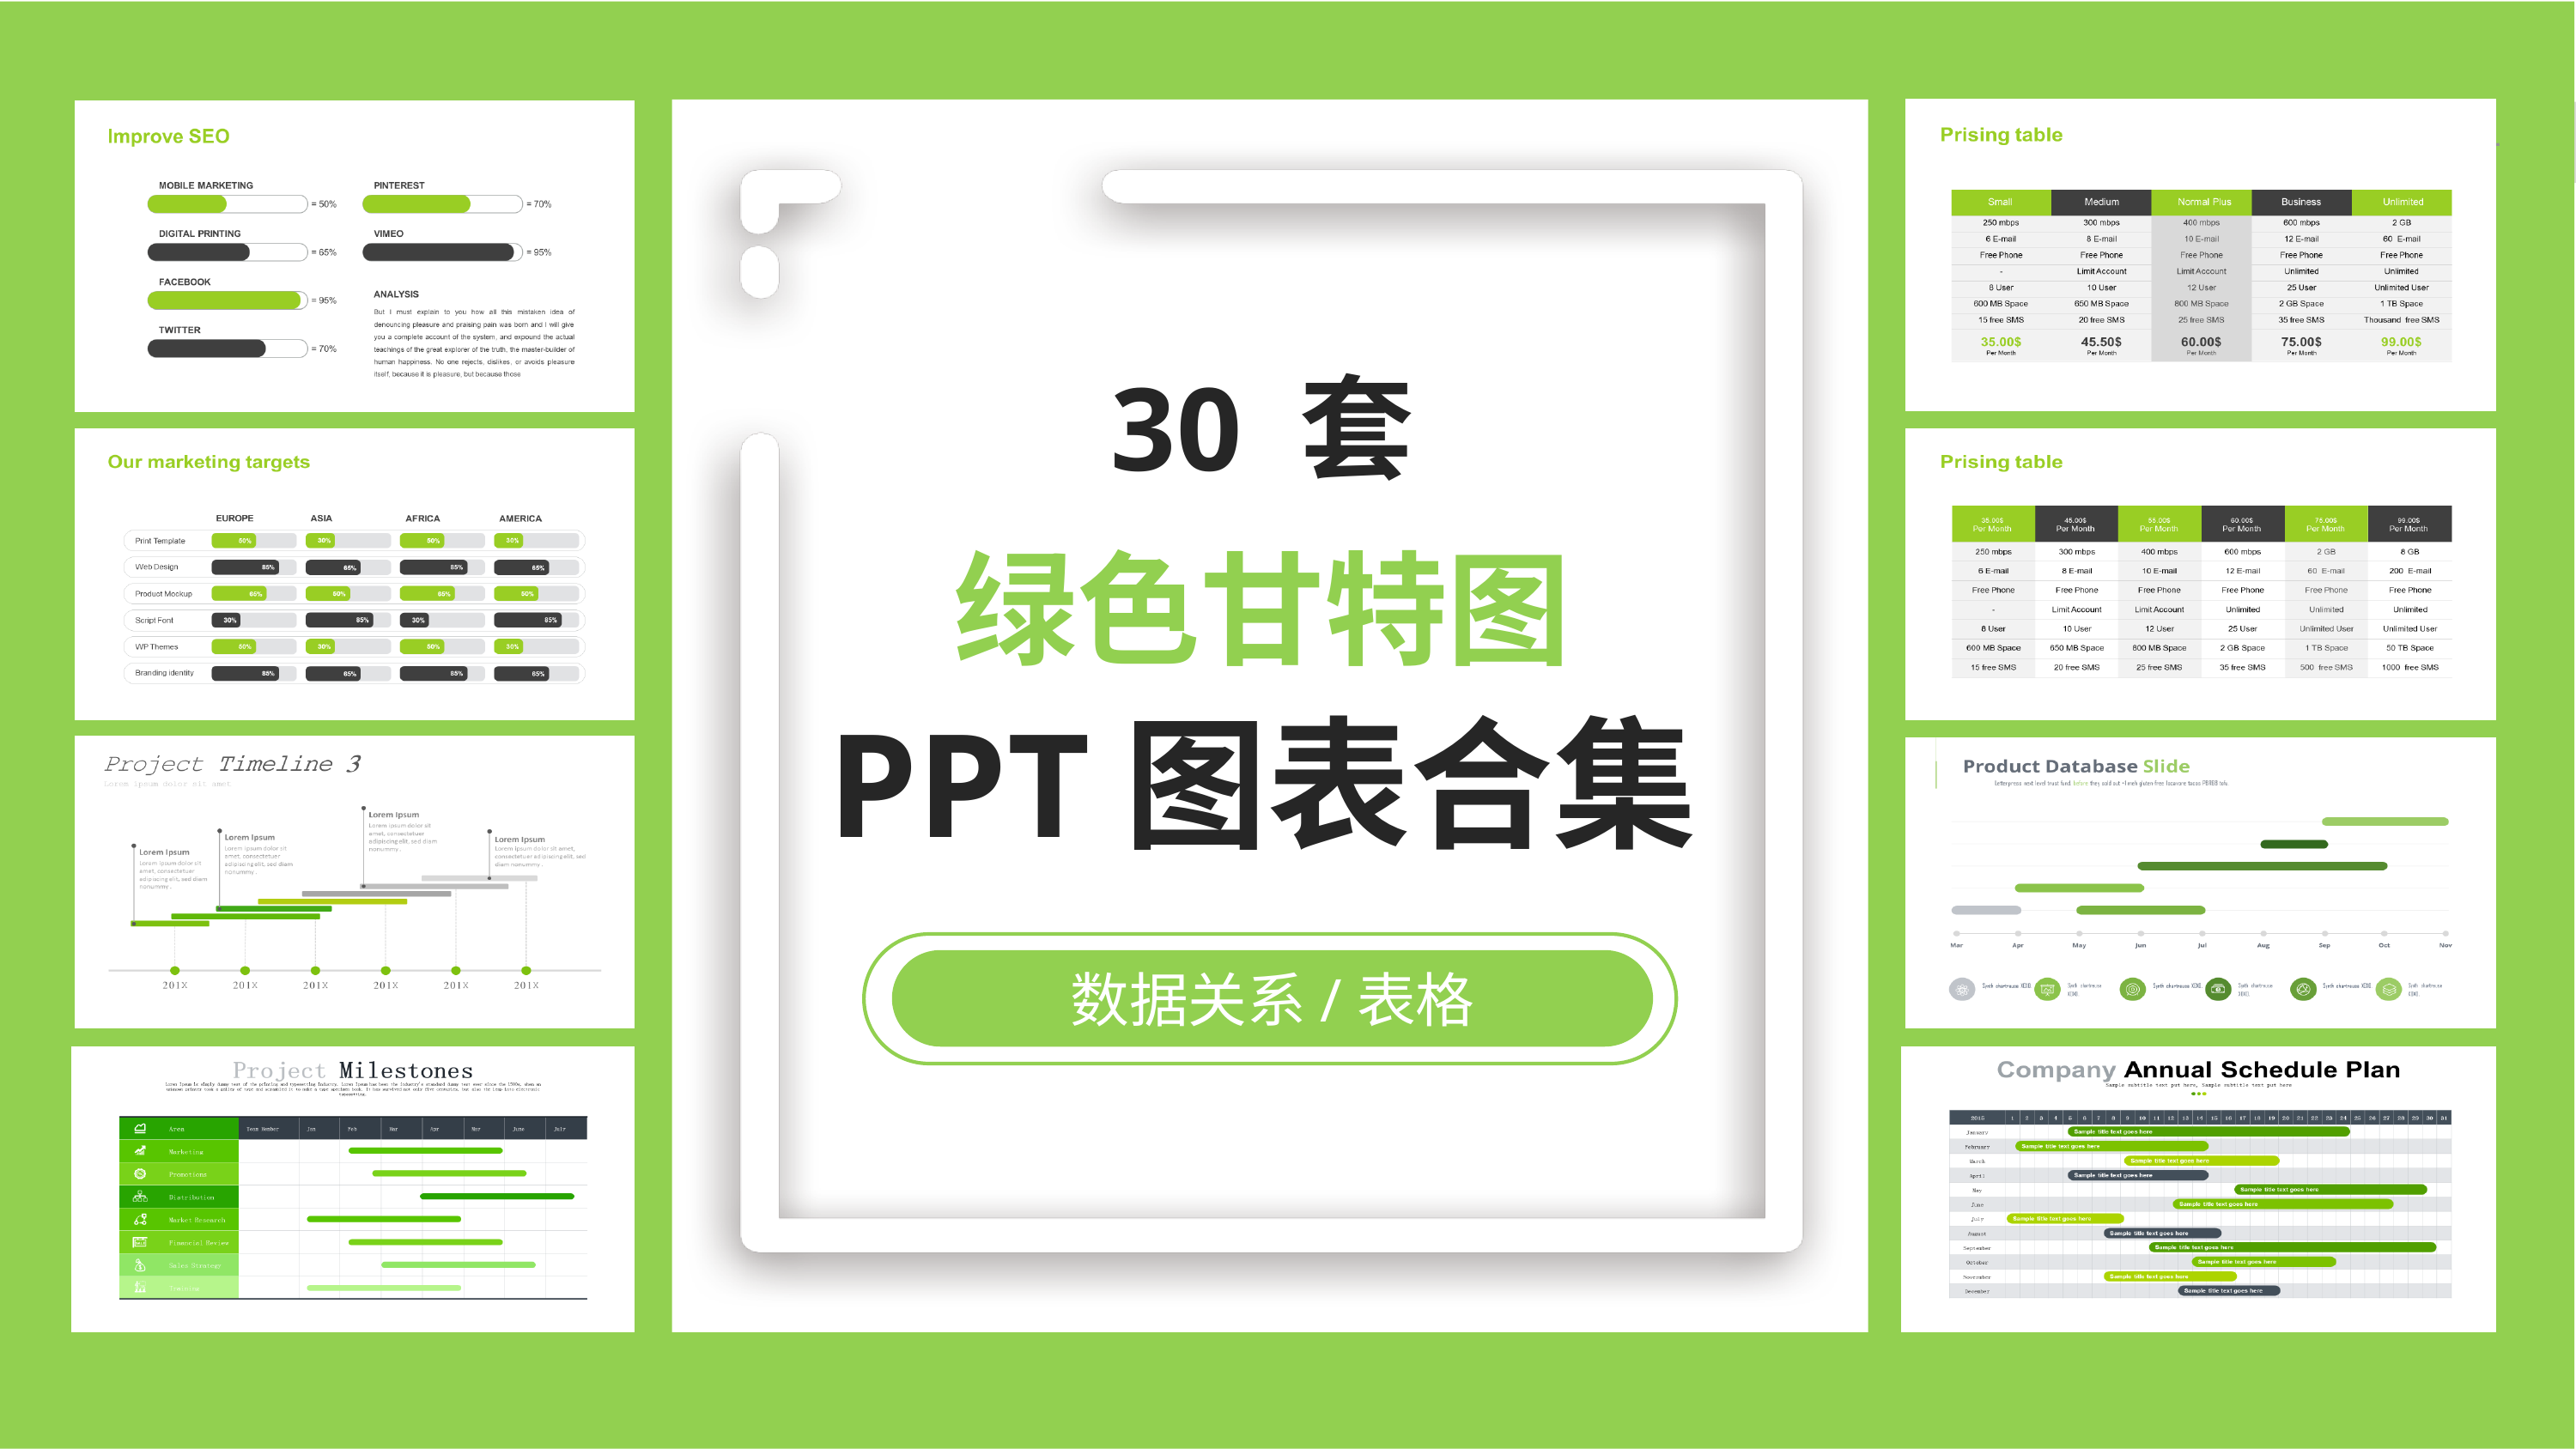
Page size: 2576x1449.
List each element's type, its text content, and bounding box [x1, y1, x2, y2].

text_box [0, 0, 2576, 1449]
picture [71, 62, 2496, 1449]
slide_number 1 [2439, 94, 2547, 173]
